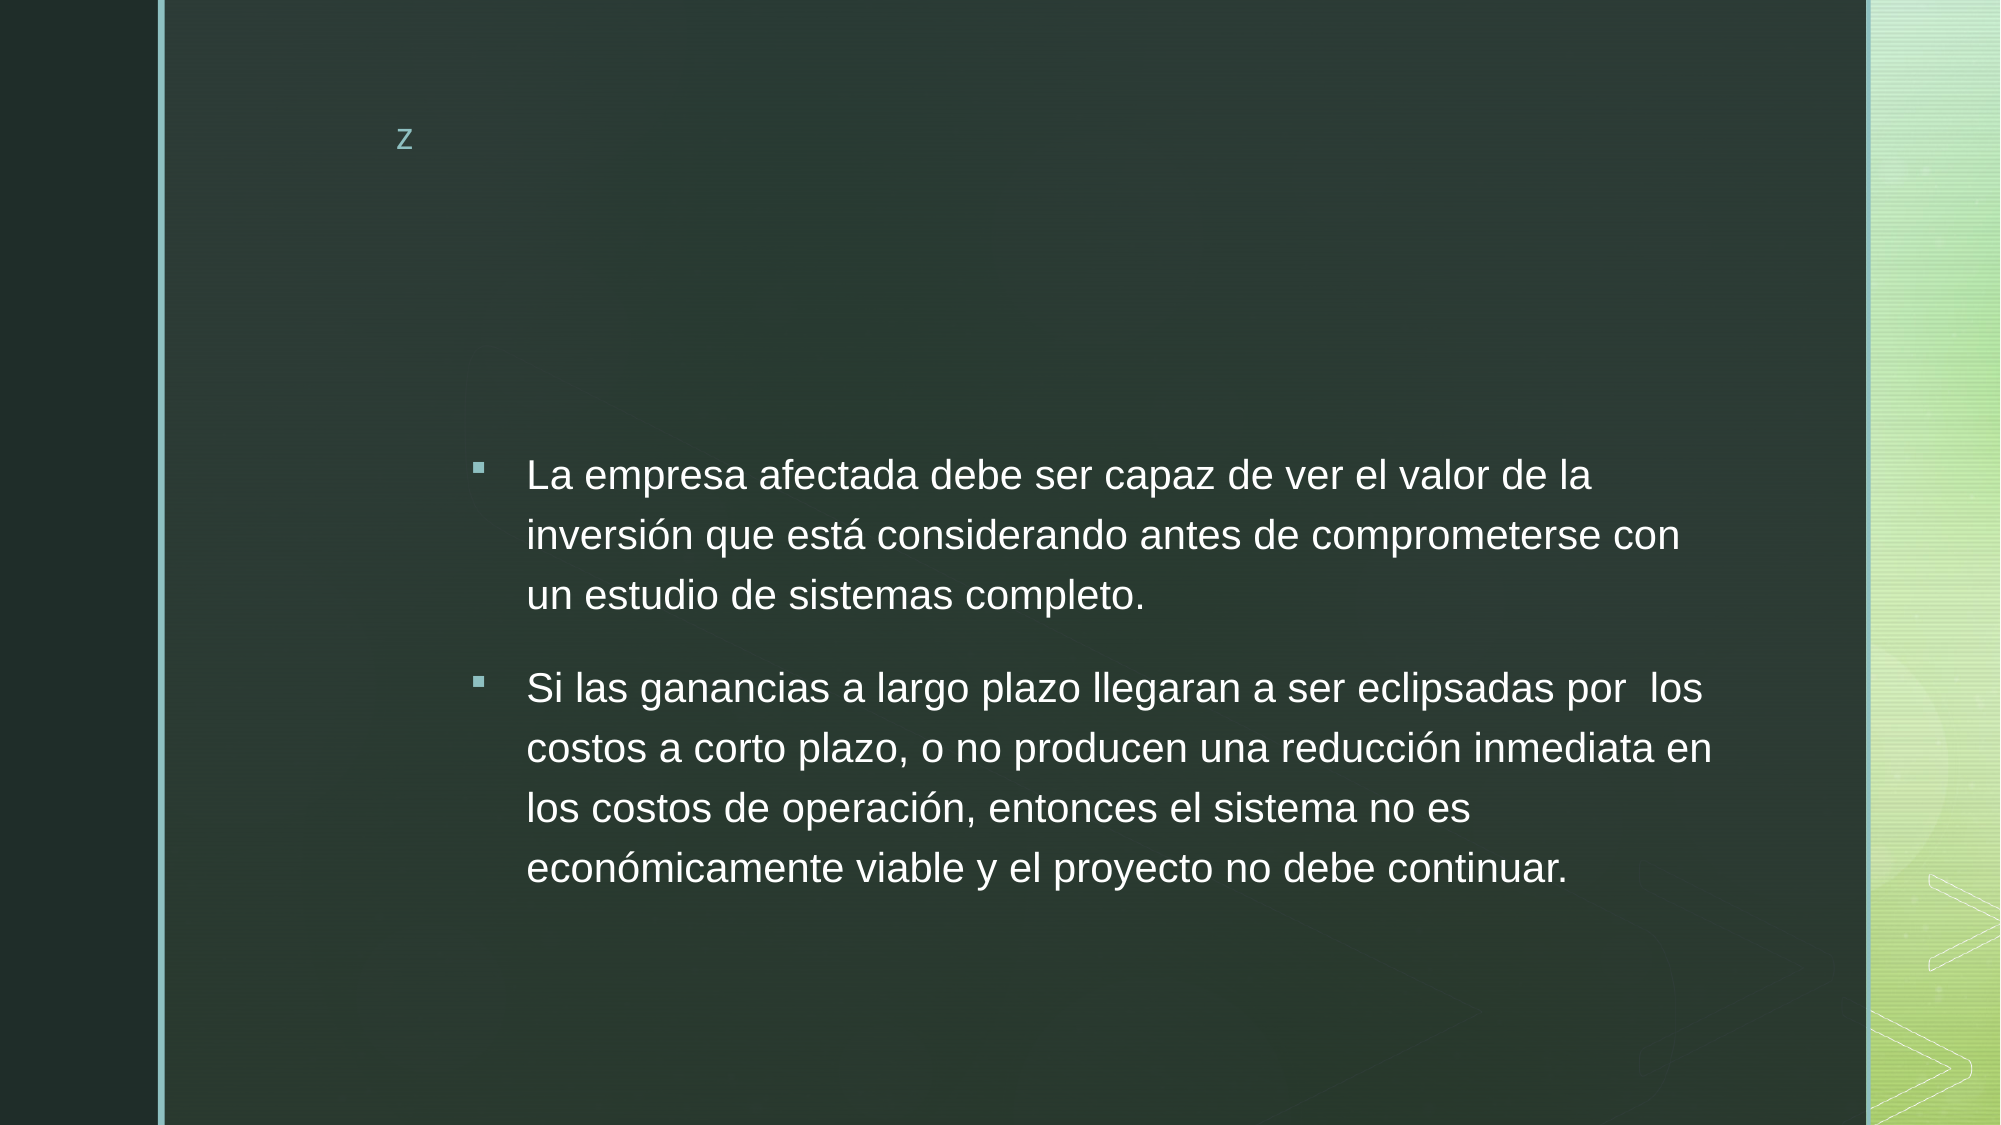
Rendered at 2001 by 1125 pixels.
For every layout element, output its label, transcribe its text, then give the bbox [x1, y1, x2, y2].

picture [1871, 0, 2001, 1125]
list La empresa afectada debe ser capaz de ver el valor de la inversión que está considerando antes de comprometerse con un estudio de sistemas completo. Si las ganancias a largo plazo llegaran a ser eclipsadas por los costos a corto plazo, o no producen una reducción inmediata en los costos de operación, entonces el sistema no es económicamente viable y el proyecto no debe continuar. [454, 336, 1734, 993]
